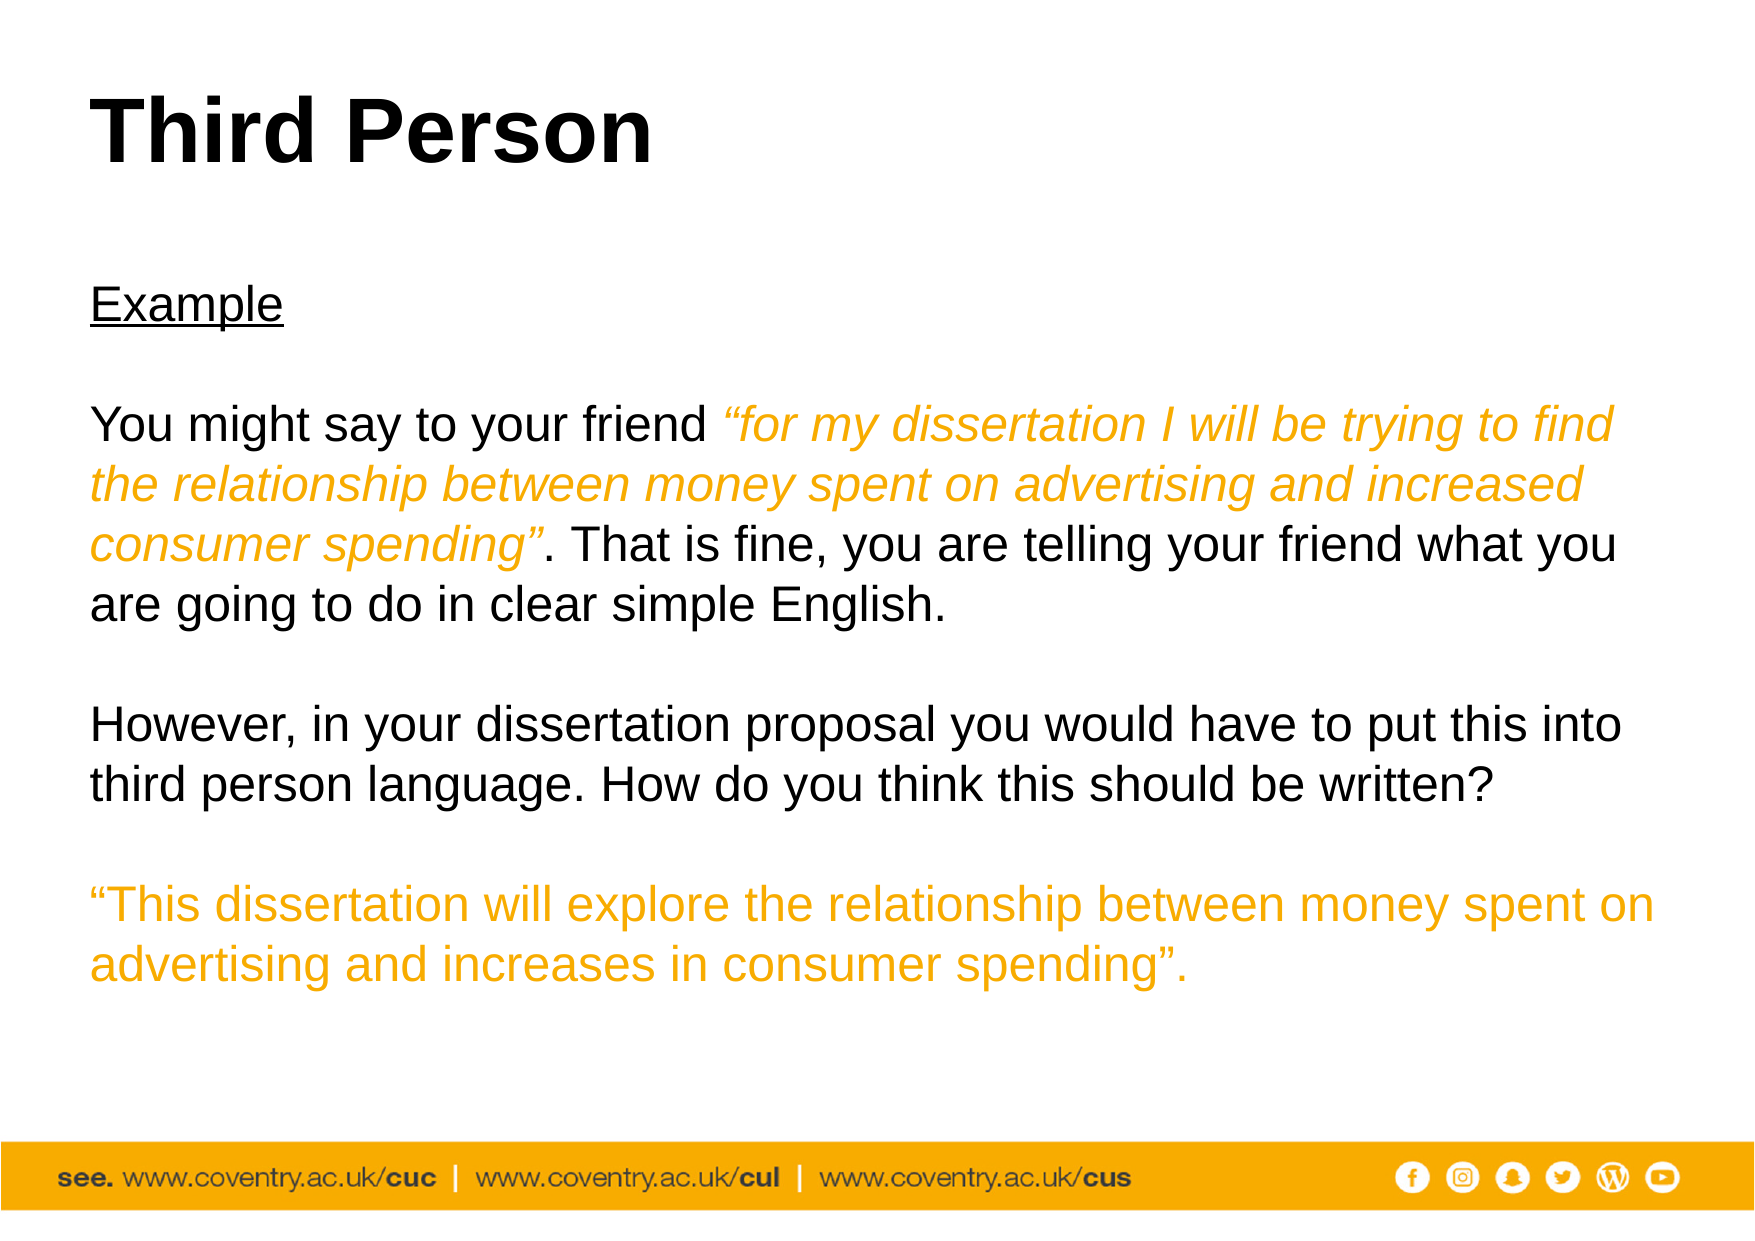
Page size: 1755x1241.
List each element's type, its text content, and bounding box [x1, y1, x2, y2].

picture [0, 0, 1755, 1241]
list Example You might say to your friend “for my dissertation I will be trying to find the relationship between money spent on advertising and increased consumer spending”. That is fine, you are telling your friend what you are going to do in clear simple English. However, in your dissertation proposal you would have to put this into third person language. How do you think this should be written? “This dissertation will explore the relationship between money spent on advertising and increases in consumer spending”. [89, 271, 1665, 999]
title Third Person [89, 70, 1665, 253]
